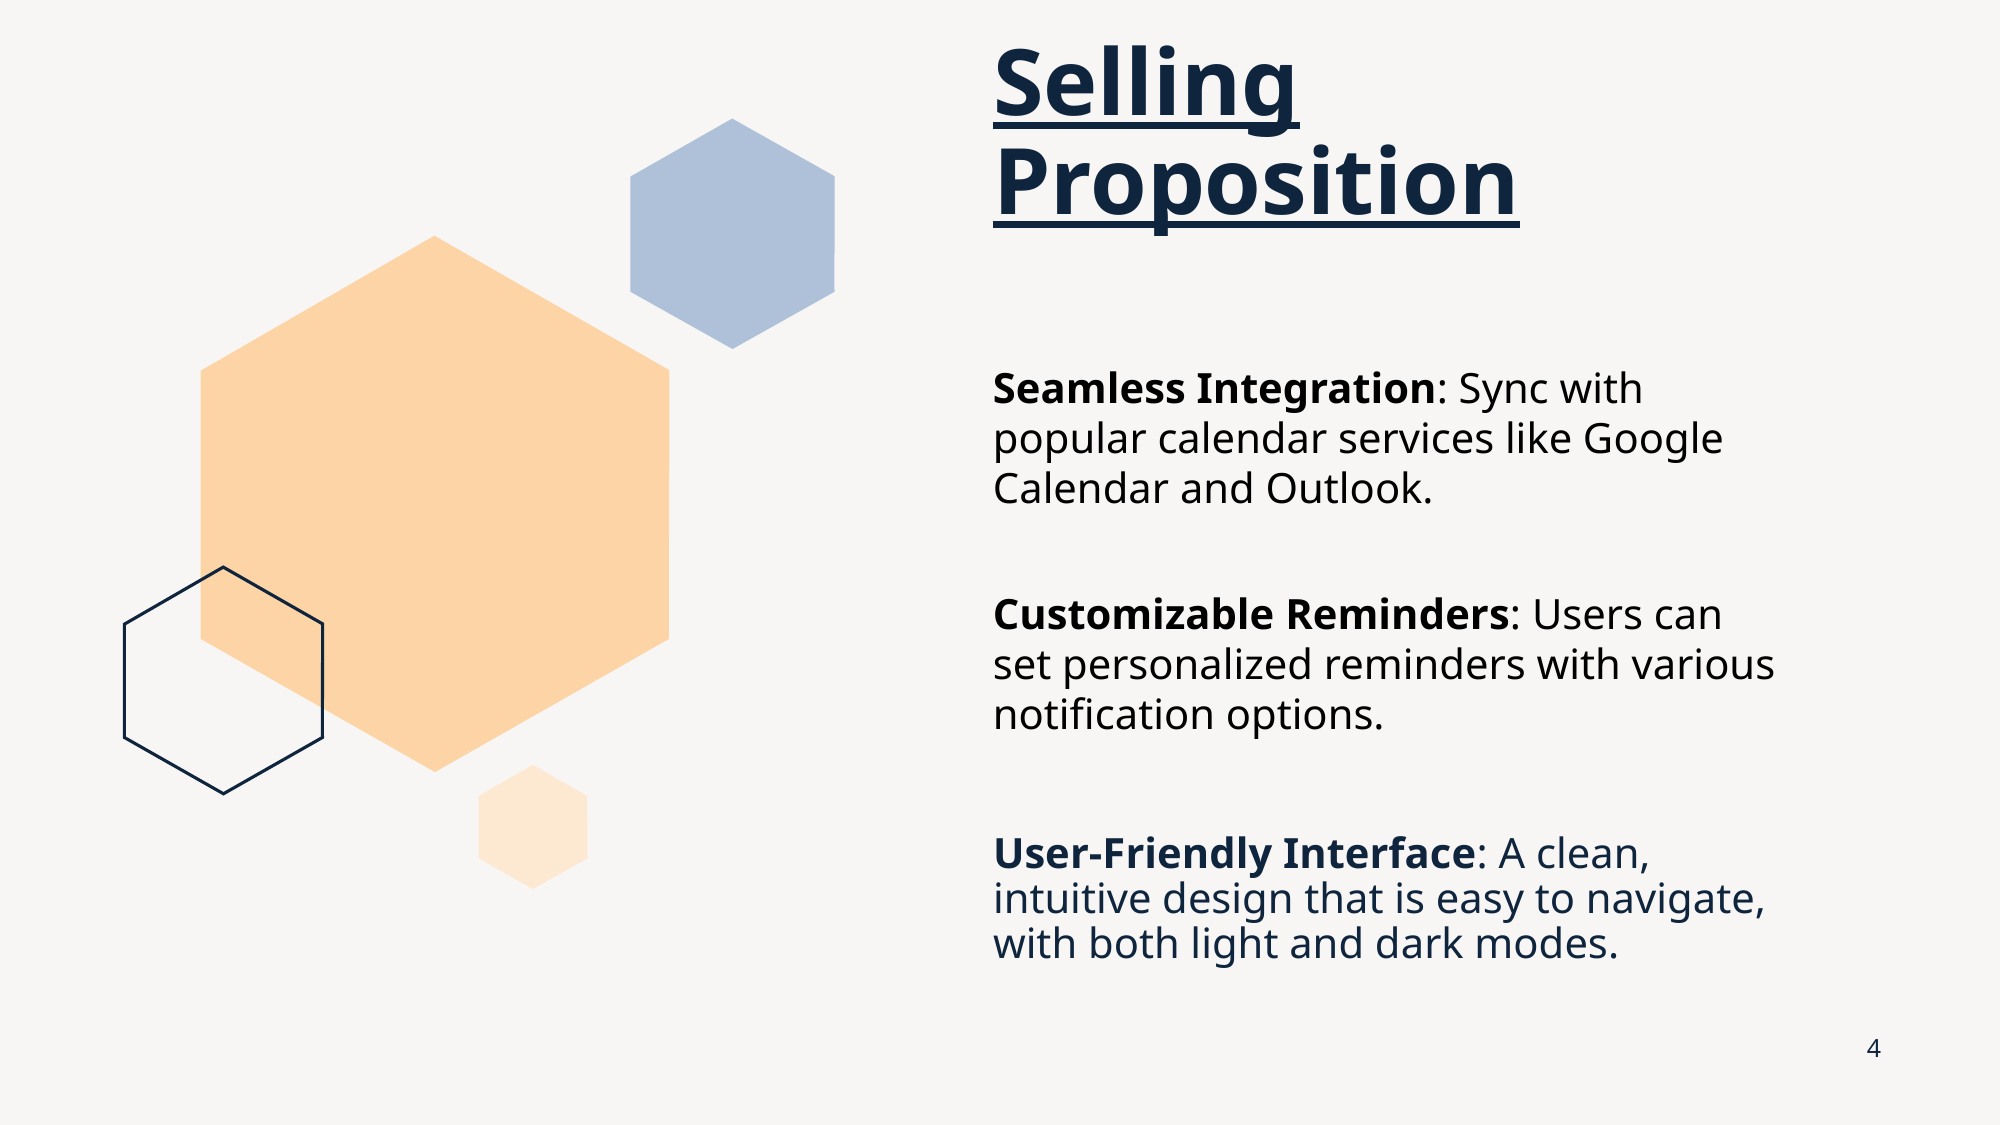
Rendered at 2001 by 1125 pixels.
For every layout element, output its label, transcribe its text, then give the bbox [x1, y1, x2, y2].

title User-Friendly Interface: A clean, intuitive design that is easy to navigate, with both light and dark modes. [978, 799, 1796, 976]
text_box Selling Proposition [978, 24, 1818, 242]
text_box Customizable Reminders: Users can set personalized reminders with various notification options. [978, 580, 1796, 746]
text_box Seamless Integration: Sync with popular calendar services like Google Calendar and Outlook. [978, 354, 1796, 519]
slide_number 4 [1836, 1020, 1912, 1080]
